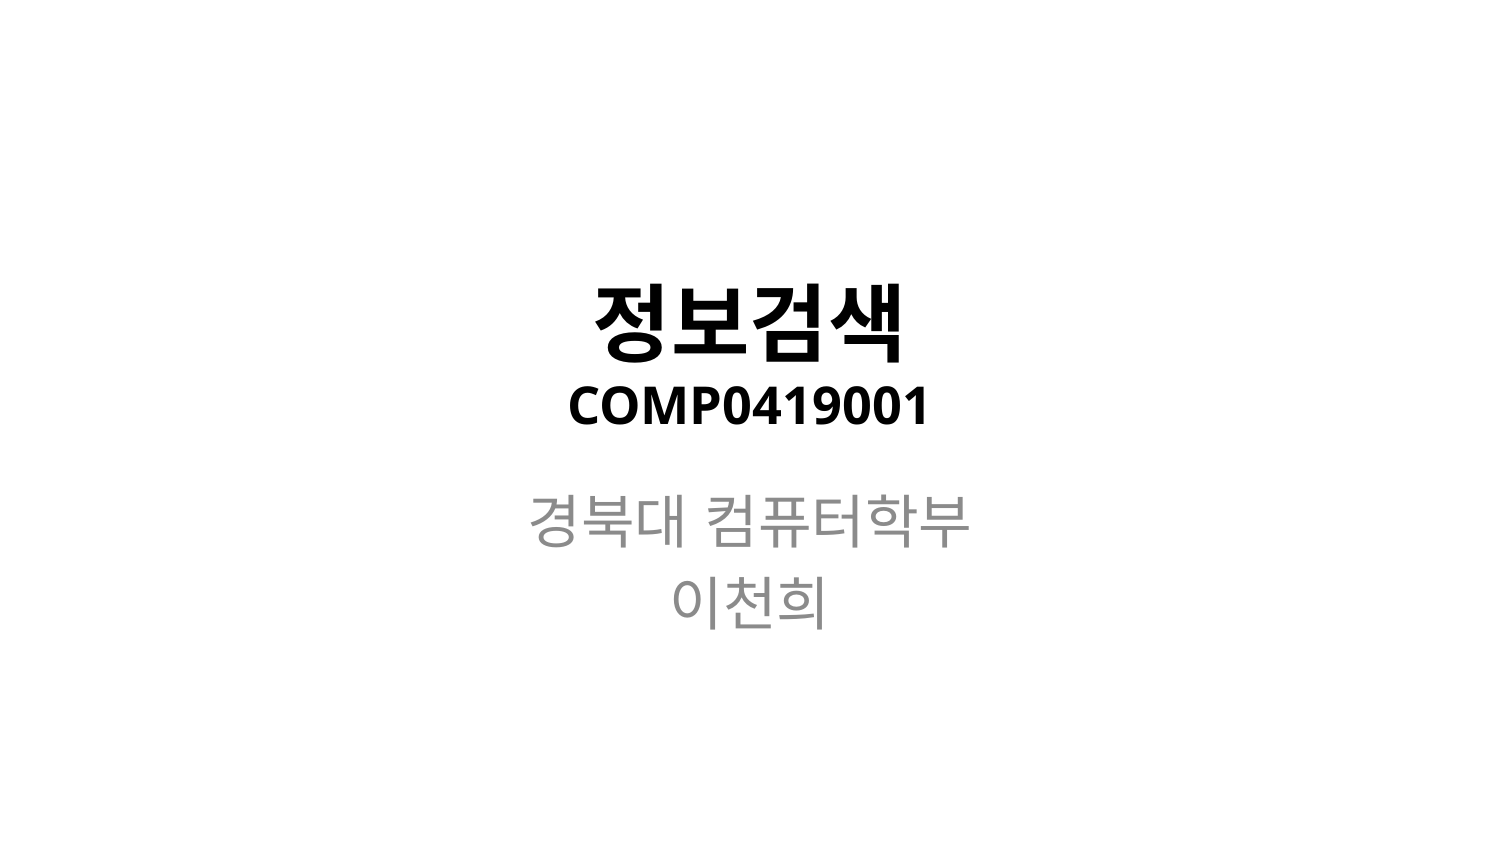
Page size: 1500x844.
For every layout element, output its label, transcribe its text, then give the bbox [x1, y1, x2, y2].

subtitle 경북대 컴퓨터학부 이천희 [225, 478, 1275, 694]
title 정보검색 COMP0419001 [112, 262, 1388, 443]
